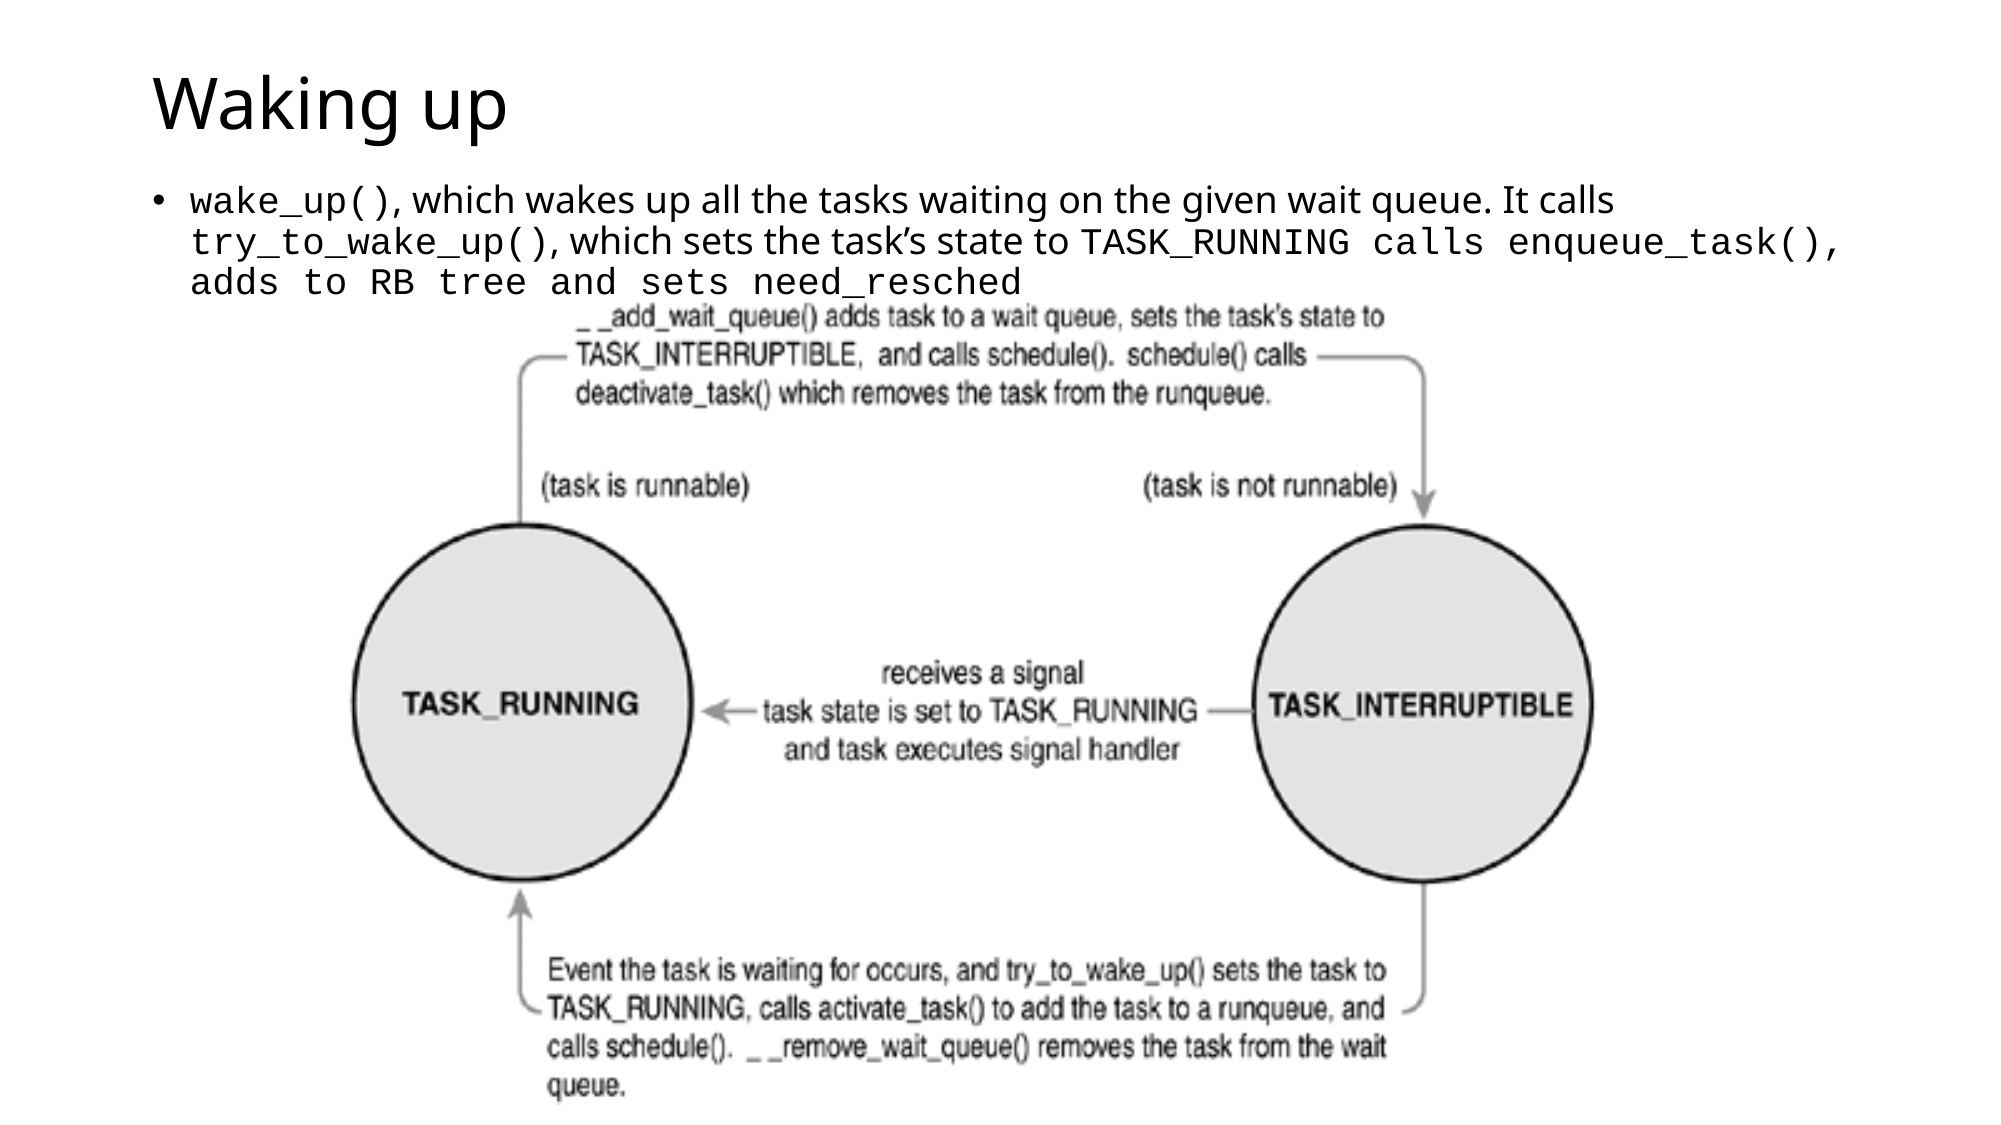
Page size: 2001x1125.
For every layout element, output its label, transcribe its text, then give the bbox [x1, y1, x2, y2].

title Waking up [137, 59, 1863, 153]
picture [348, 301, 1597, 1105]
list wake_up(), which wakes up all the tasks waiting on the given wait queue. It calls try_to_wake_up(), which sets the task’s state to TASK_RUNNING calls enqueue_task(), adds to RB tree and sets need_resched [137, 173, 1863, 1014]
